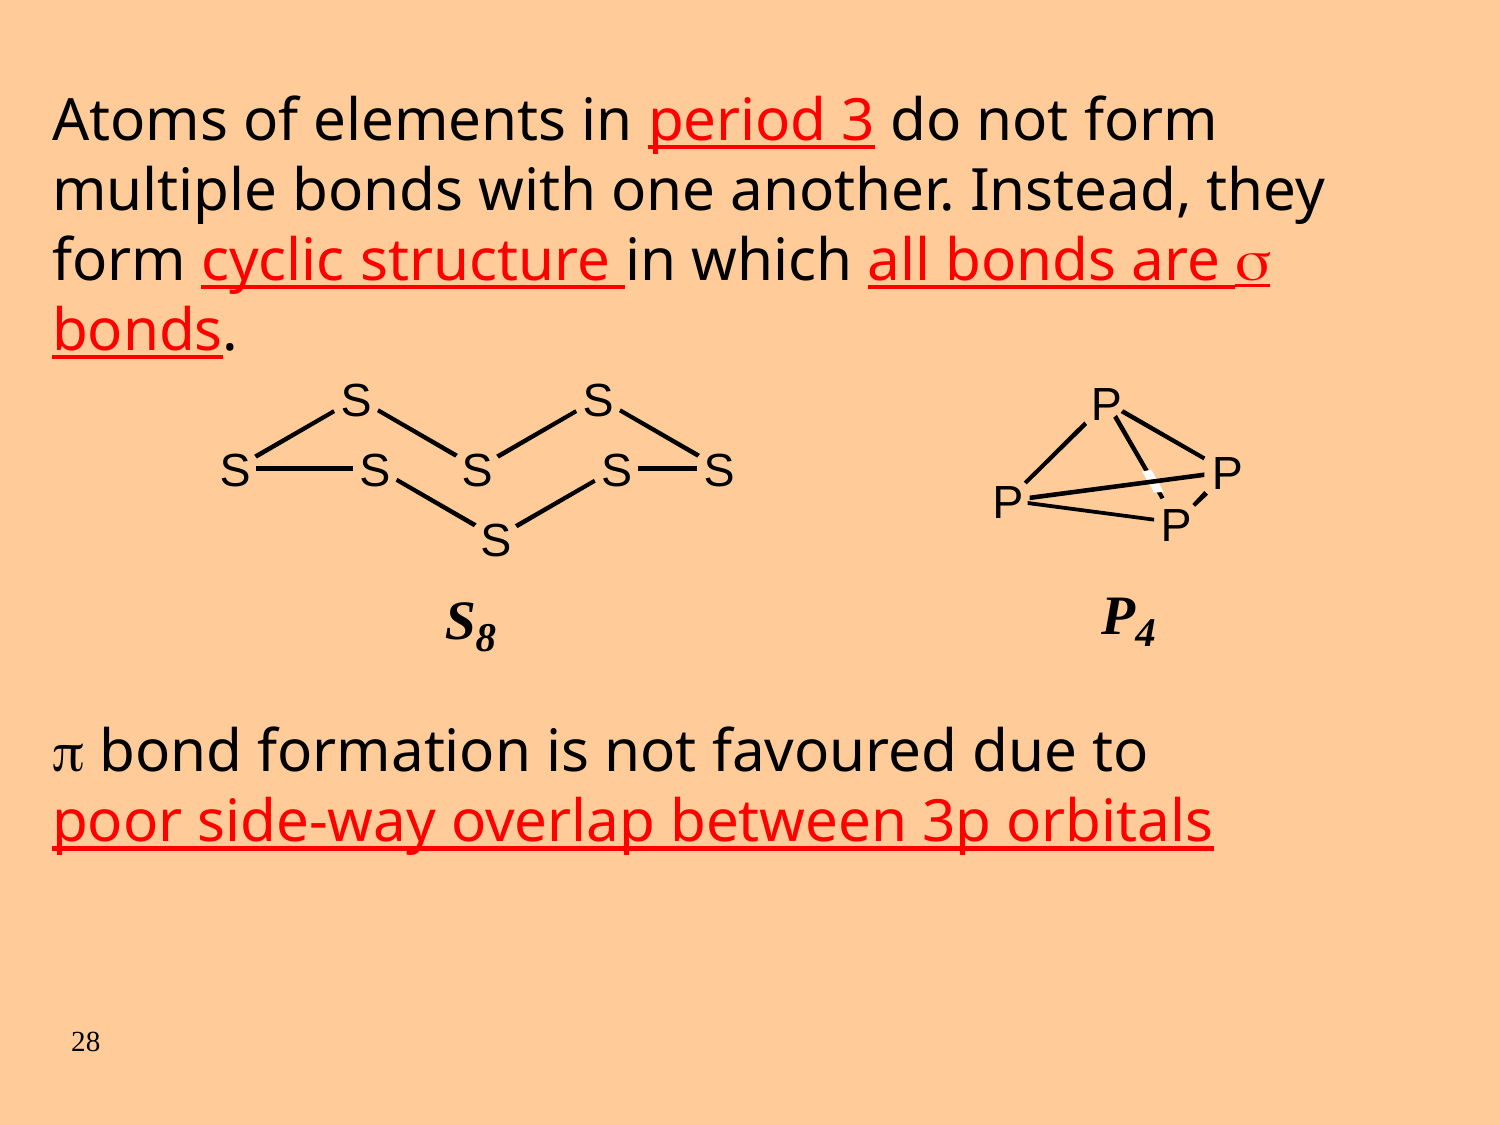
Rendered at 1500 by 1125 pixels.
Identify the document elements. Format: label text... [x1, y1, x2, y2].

text_box Atoms of elements in period 3 do not form multiple bonds with one another. Instead, they form cyclic structure in which all bonds are  bonds. [37, 74, 1463, 370]
text_box  bond formation is not favoured due to poor side-way overlap between 3p orbitals [37, 705, 1263, 861]
picture [216, 374, 1251, 663]
